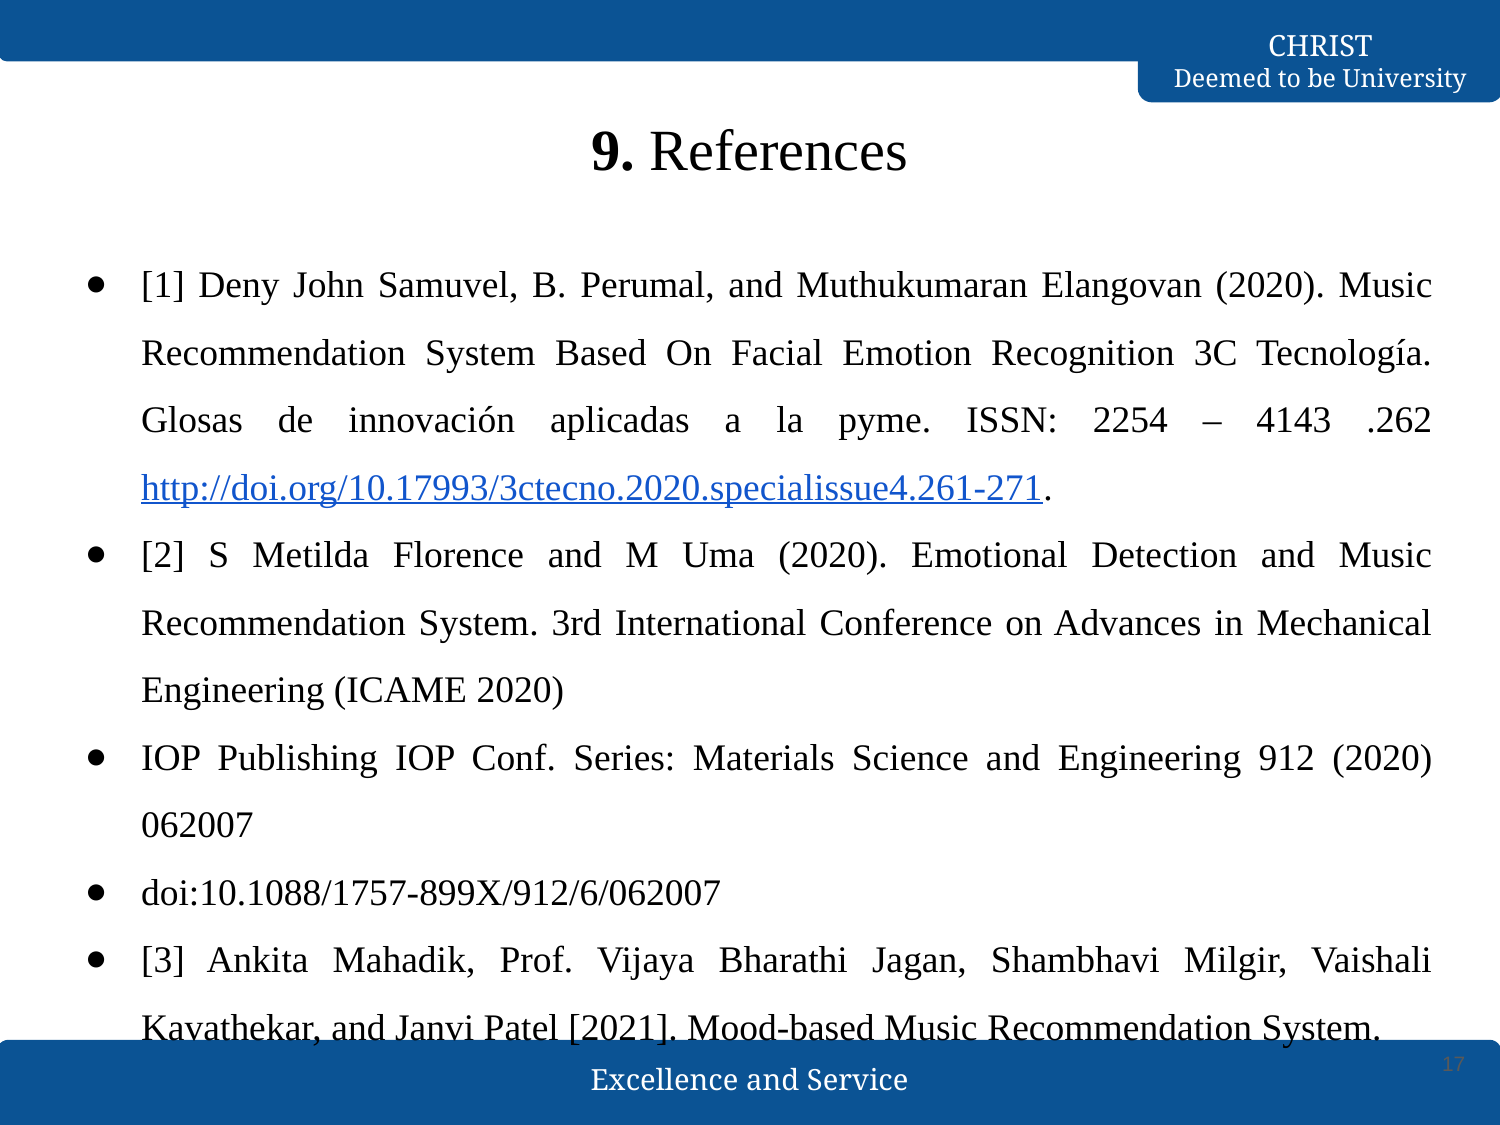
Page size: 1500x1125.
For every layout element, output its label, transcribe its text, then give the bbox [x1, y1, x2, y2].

slide_number ‹#› [1389, 1020, 1480, 1106]
title 9. References [51, 97, 1449, 222]
list [1] Deny John Samuvel, B. Perumal, and Muthukumaran Elangovan (2020). Music Recommendation System Based On Facial Emotion Recognition 3C Tecnología. Glosas de innovación aplicadas a la pyme. ISSN: 2254 – 4143 .262 http://doi.org/10.17993/3ctecno.2020.specialissue4.261-271. [2] S Metilda Florence and M Uma (2020). Emotional Detection and Music Recommendation System. 3rd International Conference on Advances in Mechanical Engineering (ICAME 2020) IOP Publishing IOP Conf. Series: Materials Science and Engineering 912 (2020) 062007 doi:10.1088/1757-899X/912/6/062007 [3] Ankita Mahadik, Prof. Vijaya Bharathi Jagan, Shambhavi Milgir, Vaishali Kavathekar, and Janvi Patel [2021]. Mood-based Music Recommendation System. [51, 222, 1449, 970]
